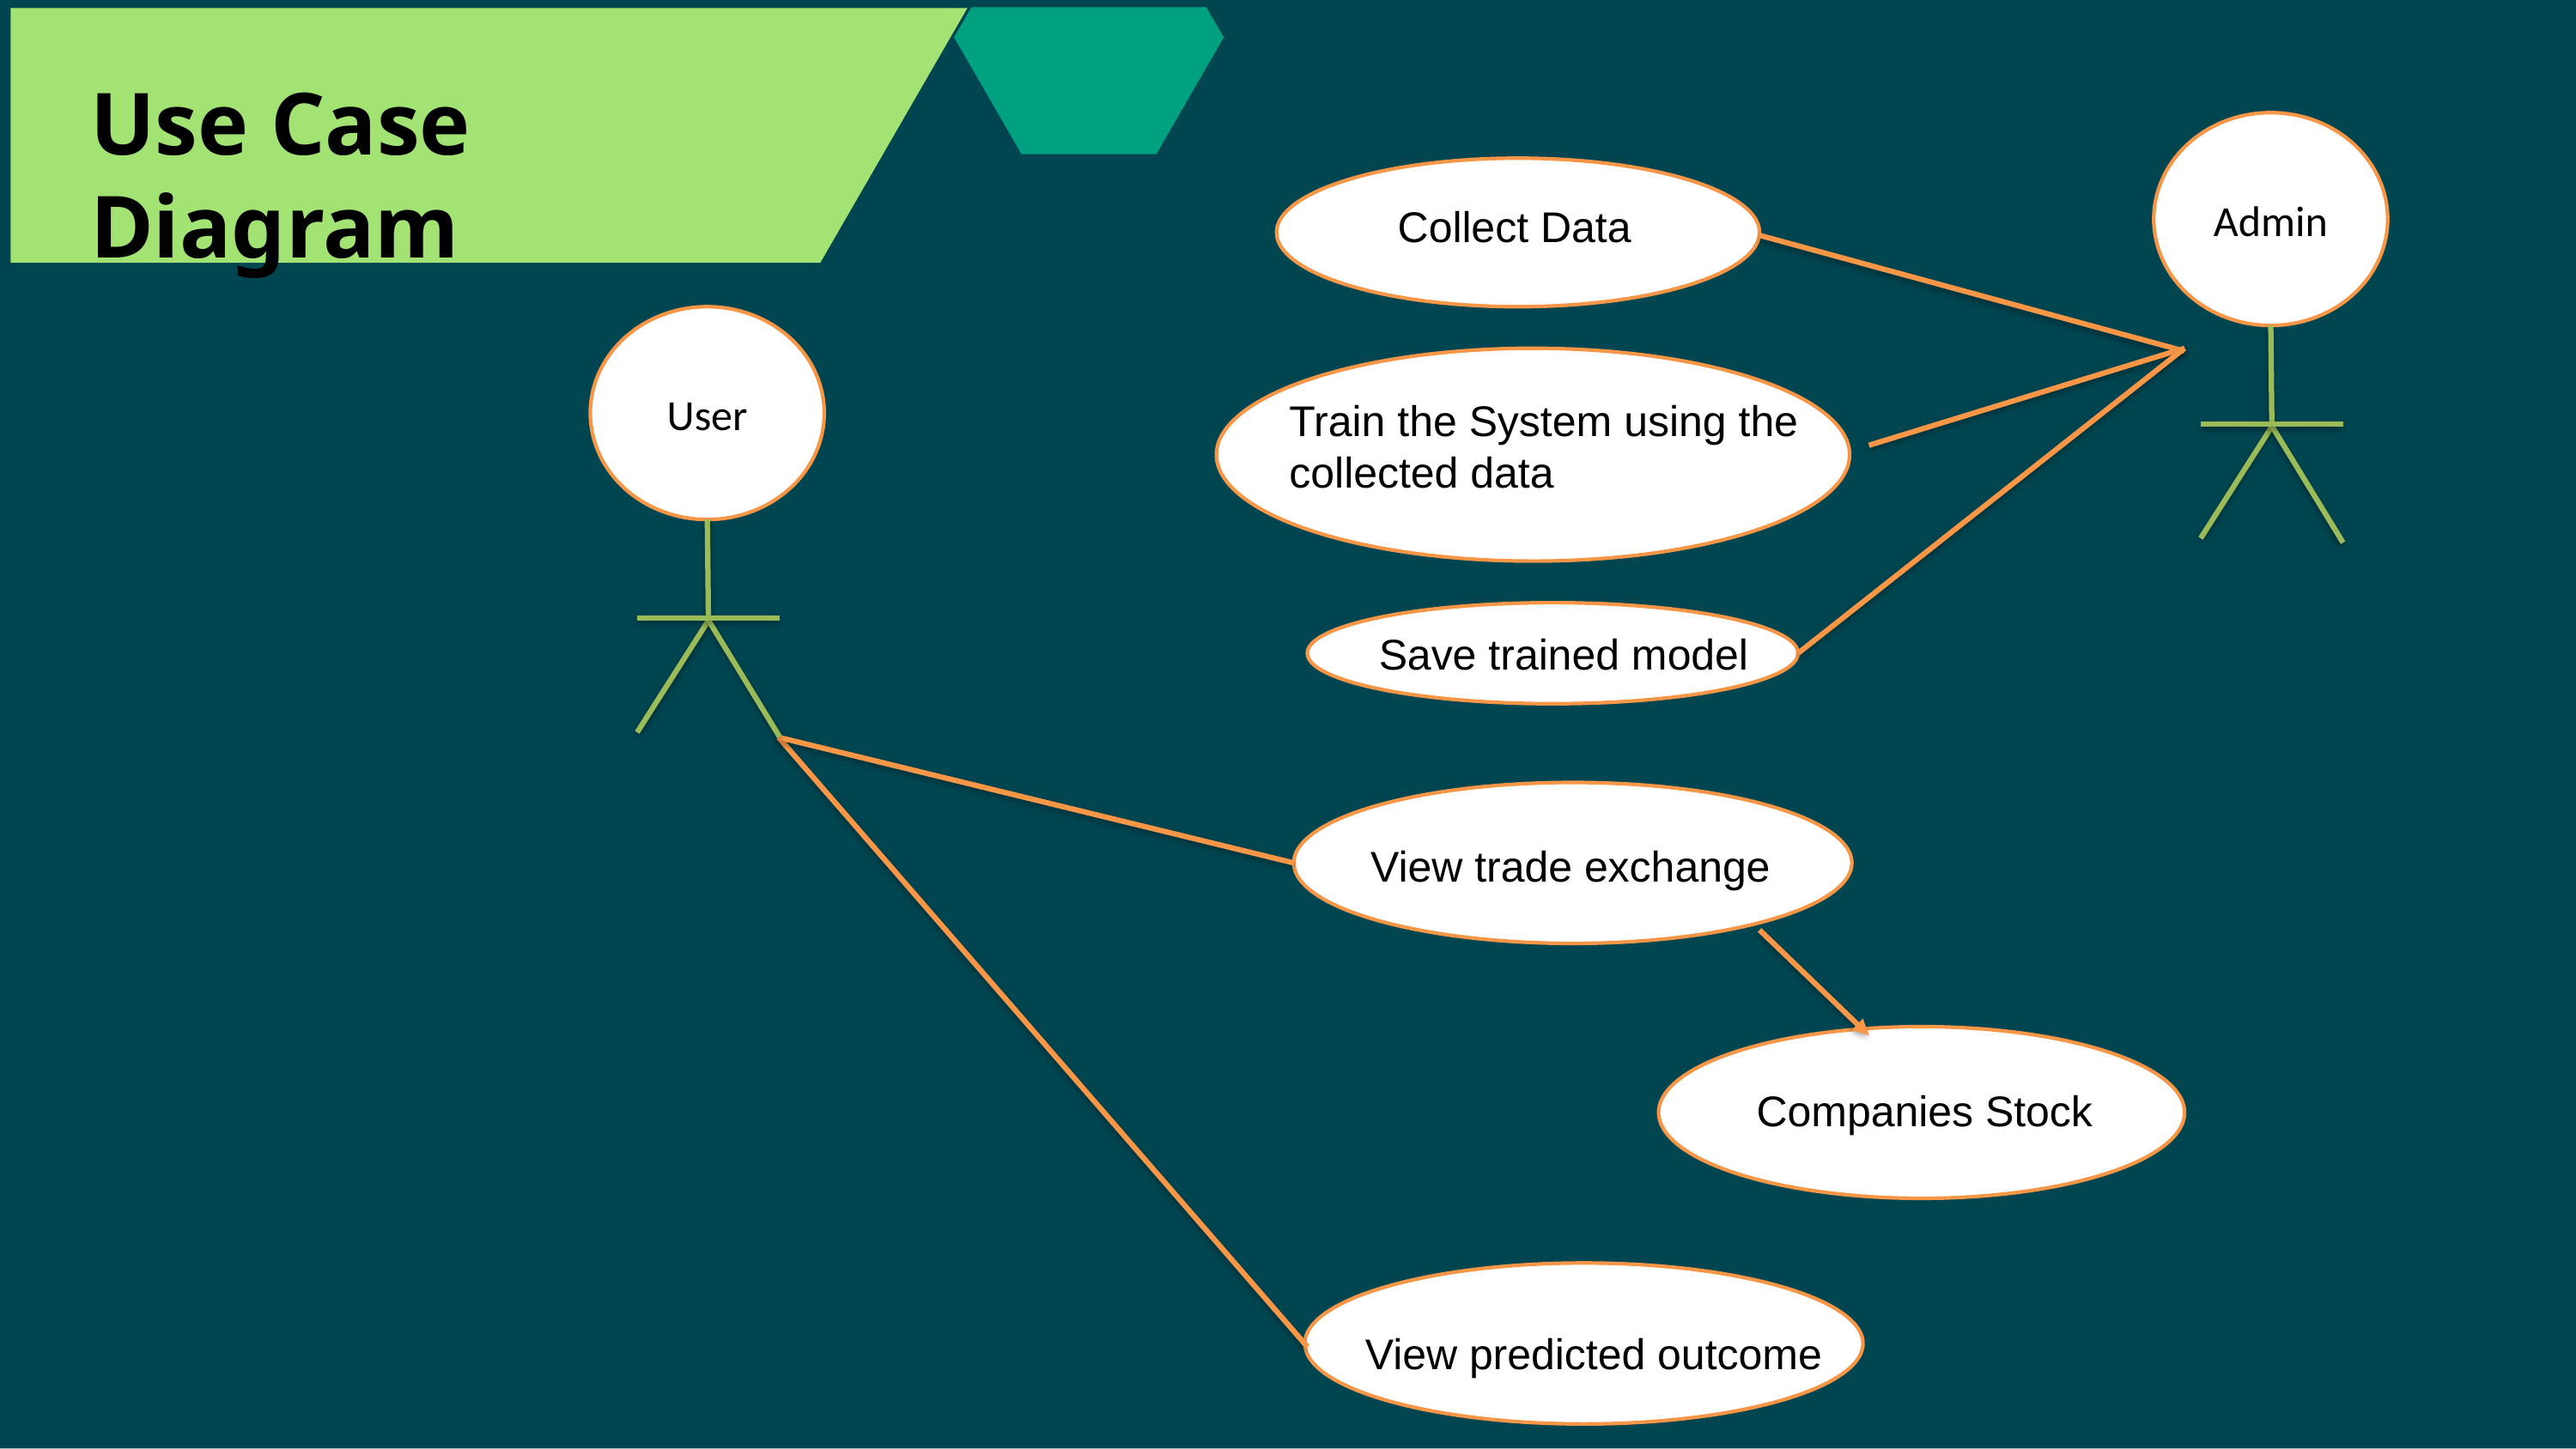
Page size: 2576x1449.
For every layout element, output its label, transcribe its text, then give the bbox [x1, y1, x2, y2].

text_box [10, 7, 1224, 264]
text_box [590, 112, 2389, 1425]
text_box Use Case Diagram [0, 55, 586, 276]
